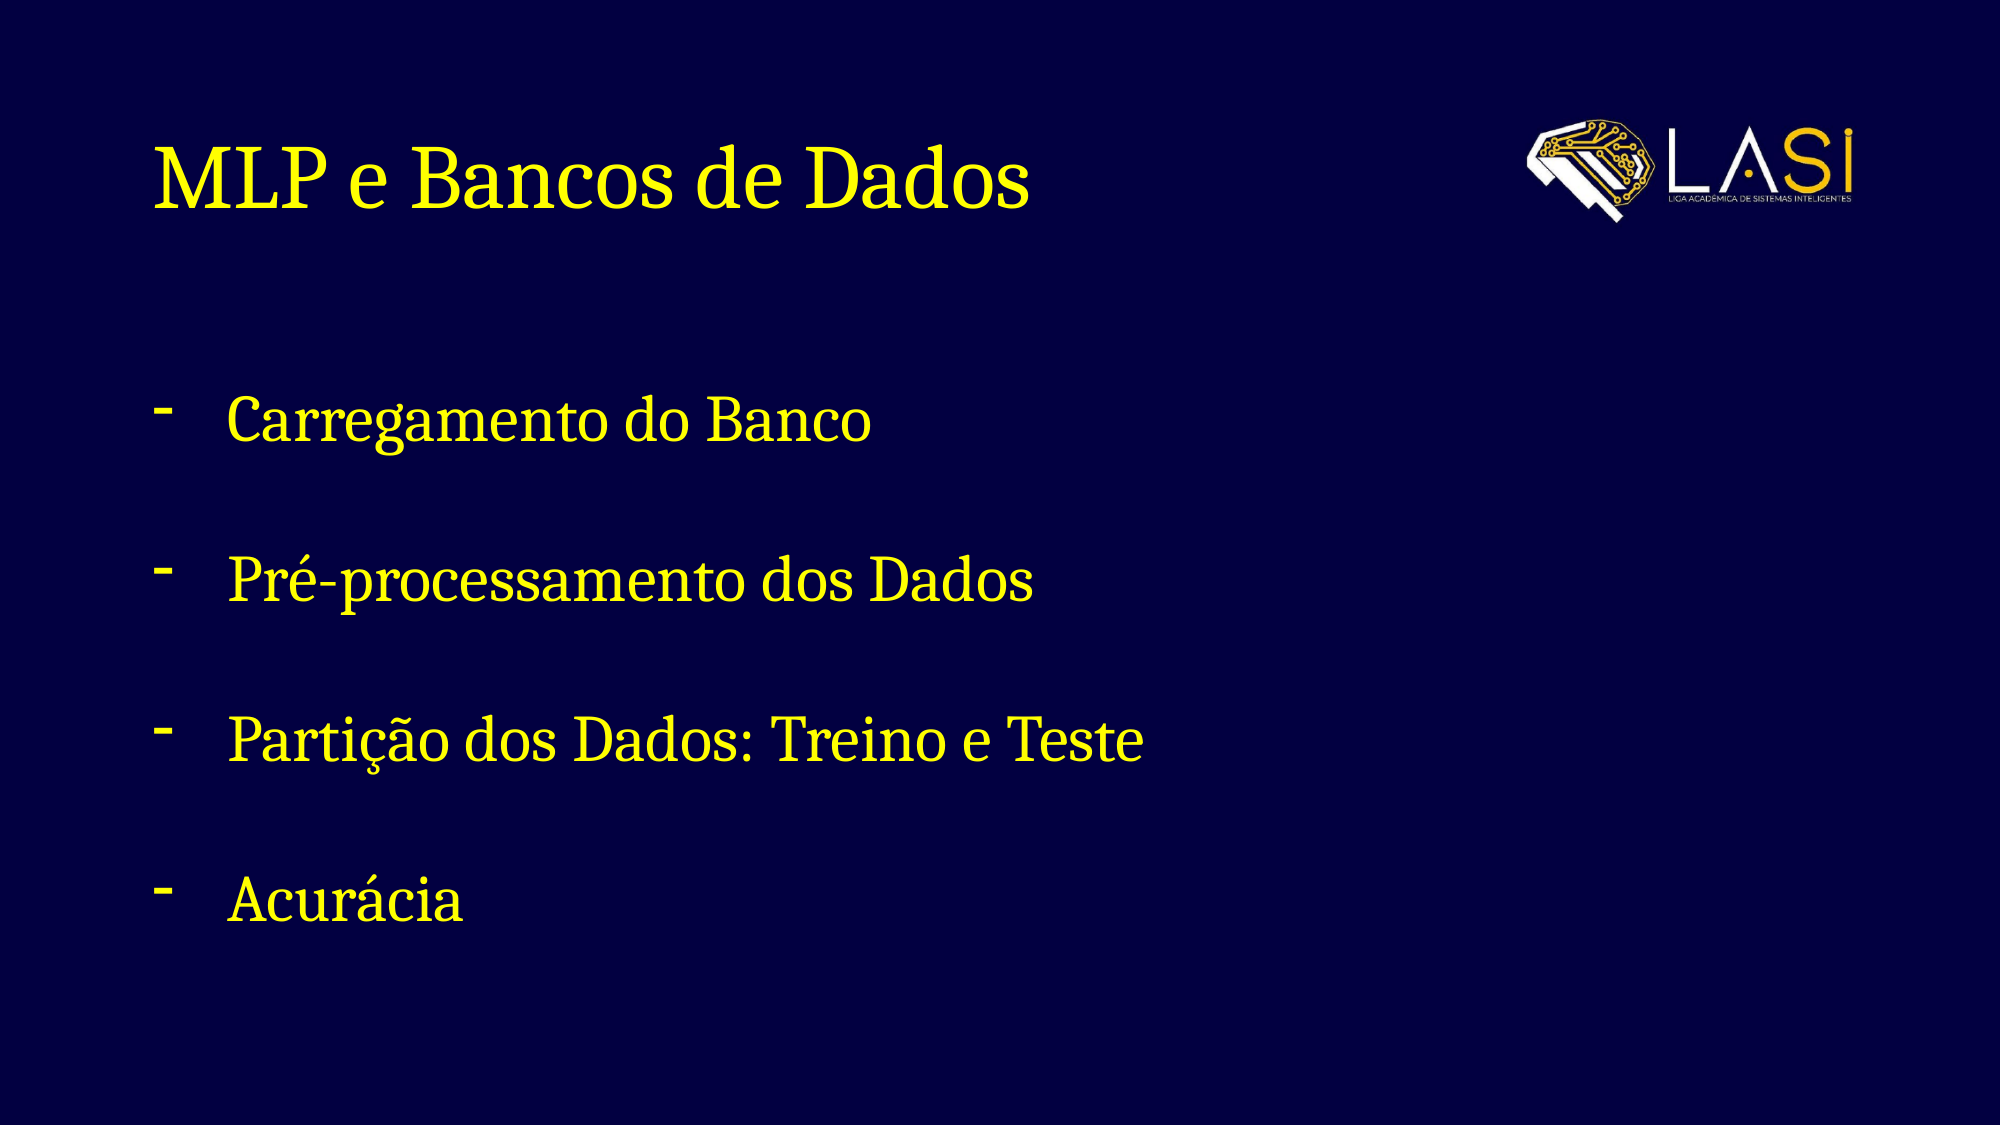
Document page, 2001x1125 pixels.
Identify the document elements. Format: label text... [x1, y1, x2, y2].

text_box Carregamento do Banco Pré-processamento dos Dados Partição dos Dados: Treino e Teste Acurácia [137, 367, 1947, 942]
picture [1525, 108, 1863, 229]
title MLP e Bancos de Dados [137, 82, 1454, 276]
